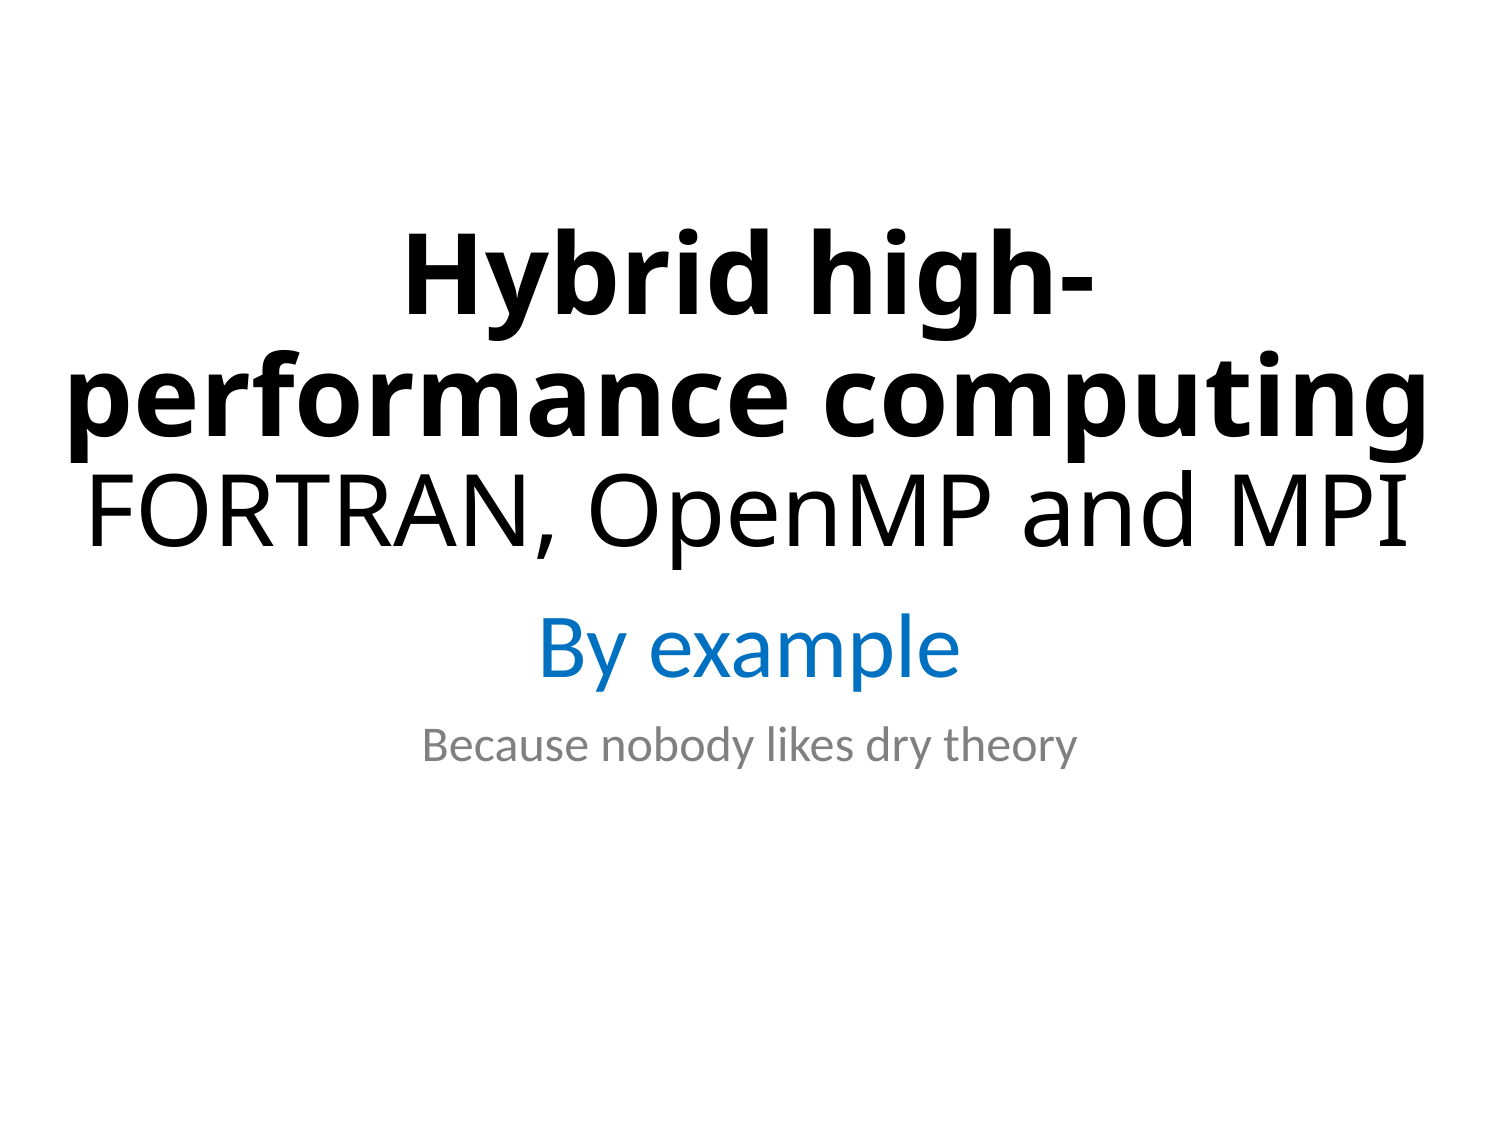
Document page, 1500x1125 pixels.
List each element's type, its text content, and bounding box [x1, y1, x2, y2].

subtitle By example Because nobody likes dry theory [187, 590, 1313, 863]
title Hybrid high-performance computing FORTRAN, OpenMP and MPI [22, 184, 1473, 576]
